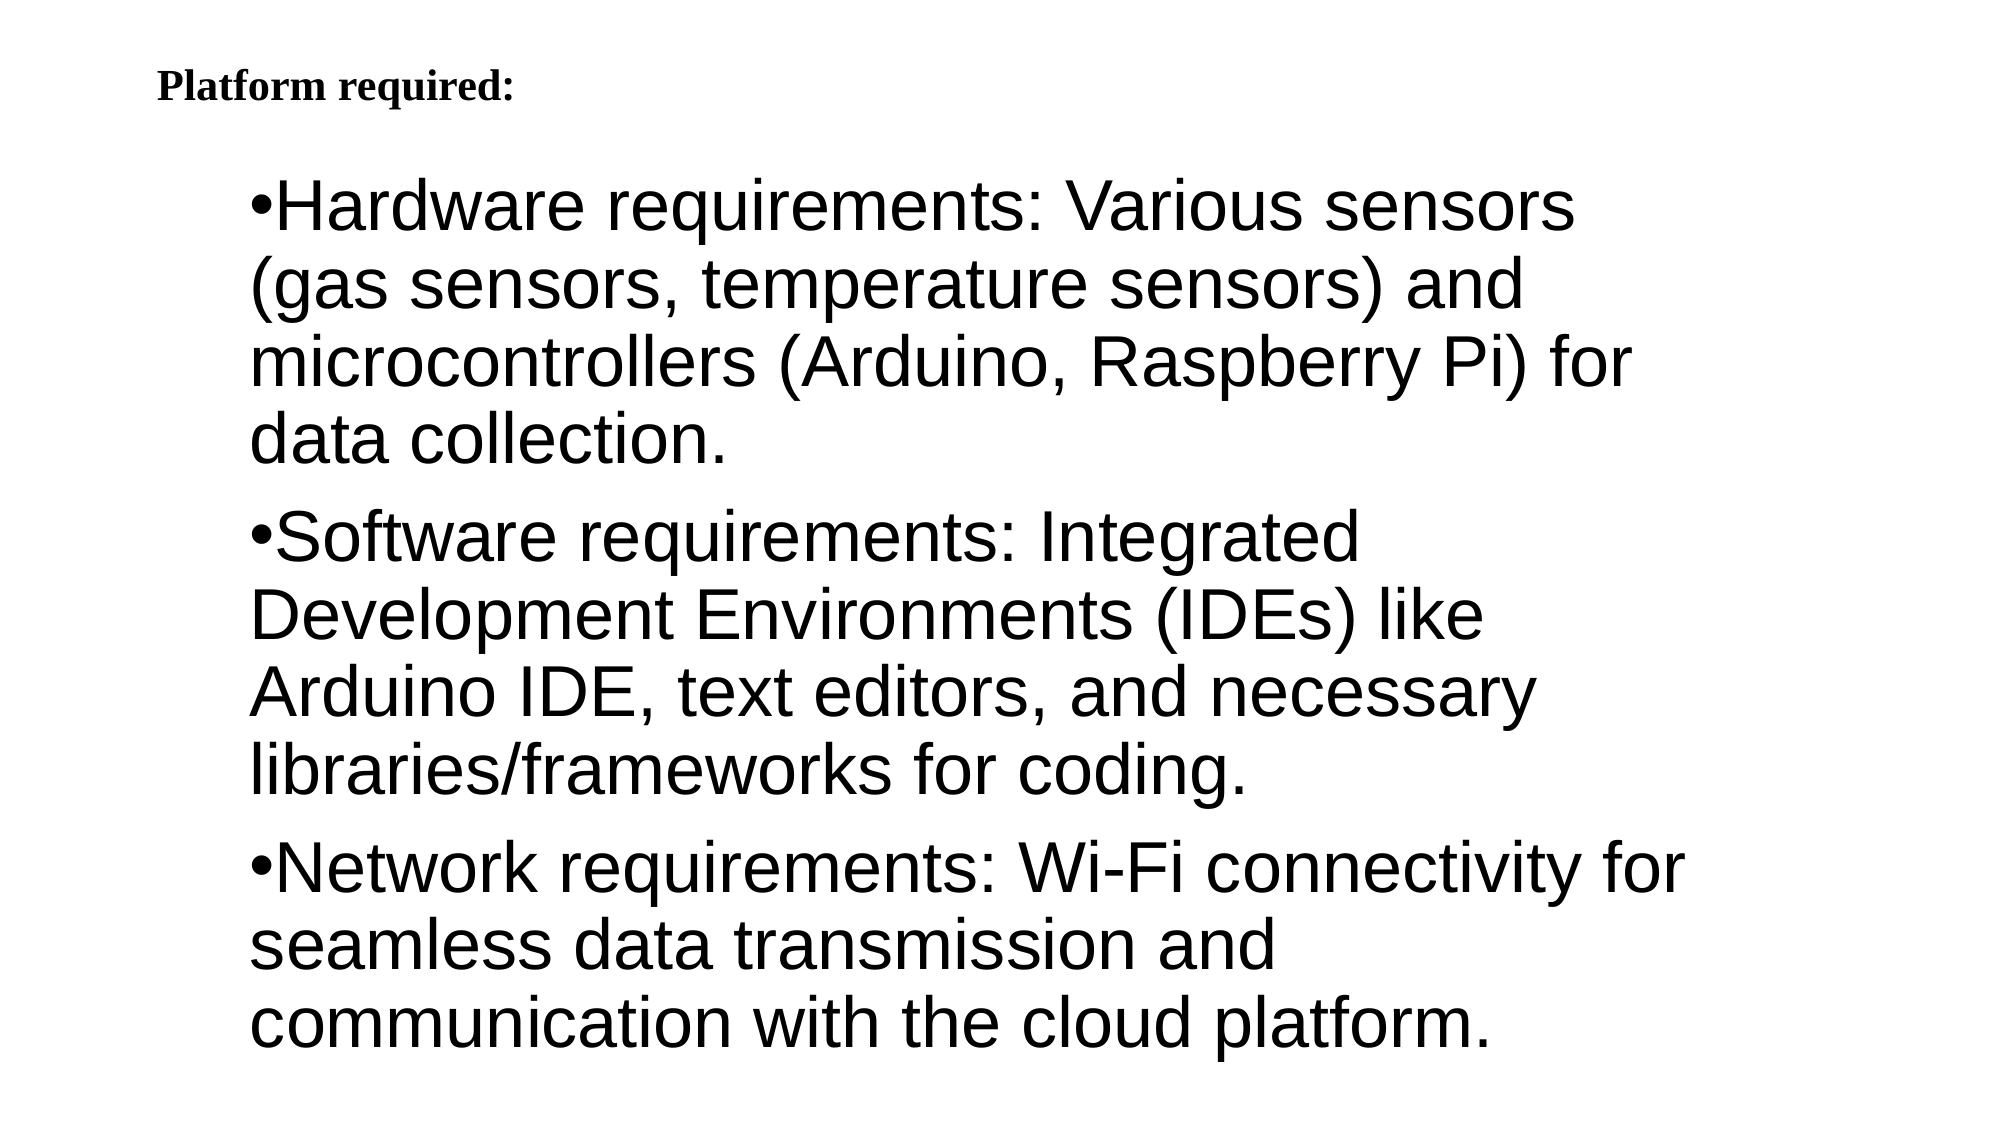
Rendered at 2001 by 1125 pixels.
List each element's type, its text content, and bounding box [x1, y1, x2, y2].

subtitle Hardware requirements: Various sensors (gas sensors, temperature sensors) and microcontrollers (Arduino, Raspberry Pi) for data collection. Software requirements: Integrated Development Environments (IDEs) like Arduino IDE, text editors, and necessary libraries/frameworks for coding. Network requirements: Wi-Fi connectivity for seamless data transmission and communication with the cloud platform. [234, 161, 1735, 1078]
title Platform required: [141, 54, 1495, 118]
